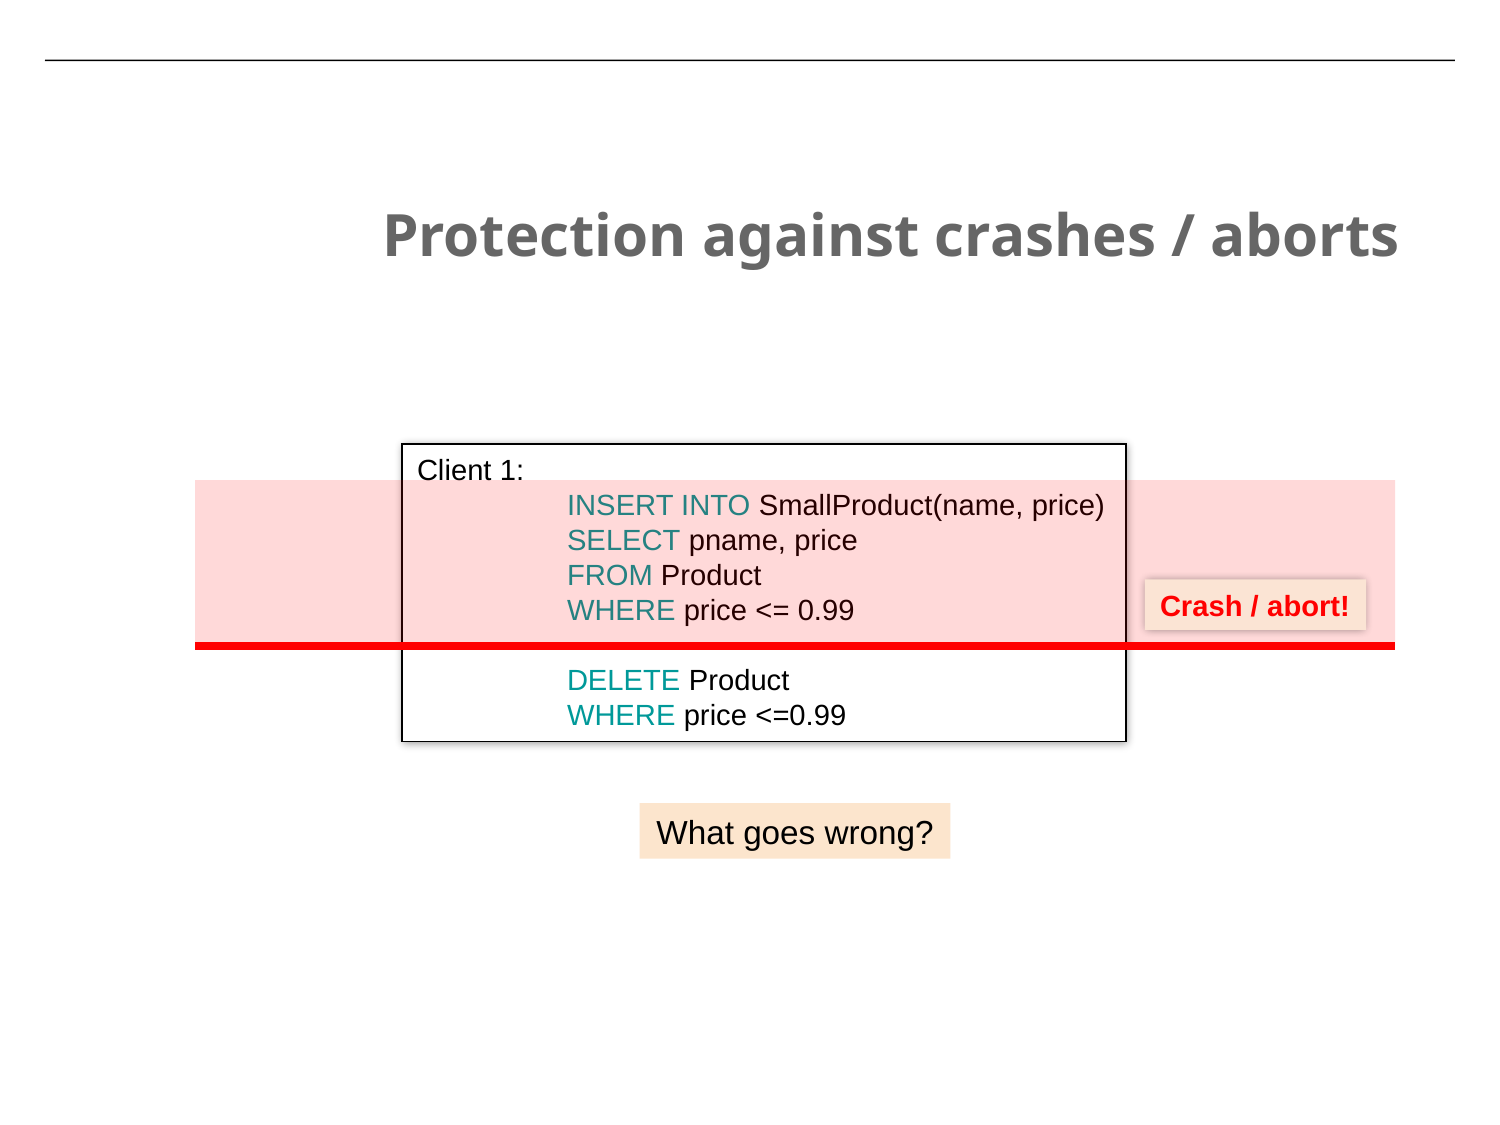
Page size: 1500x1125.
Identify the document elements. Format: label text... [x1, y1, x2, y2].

title Protection against crashes / aborts [367, 182, 1481, 373]
text_box What goes wrong? [639, 803, 951, 859]
text_box [195, 480, 1396, 645]
text_box Client 1: INSERT INTO SmallProduct(name, price) SELECT pname, price FROM Product WHERE price <= 0.99 DELETE Product WHERE price <=0.99 [402, 650, 1126, 742]
text_box Crash / abort! [1144, 579, 1367, 630]
text_box Client 1: INSERT INTO SmallProduct(name, price) SELECT pname, price FROM Product WHERE price <= 0.99 DELETE Product WHERE price <=0.99 [402, 443, 1126, 480]
